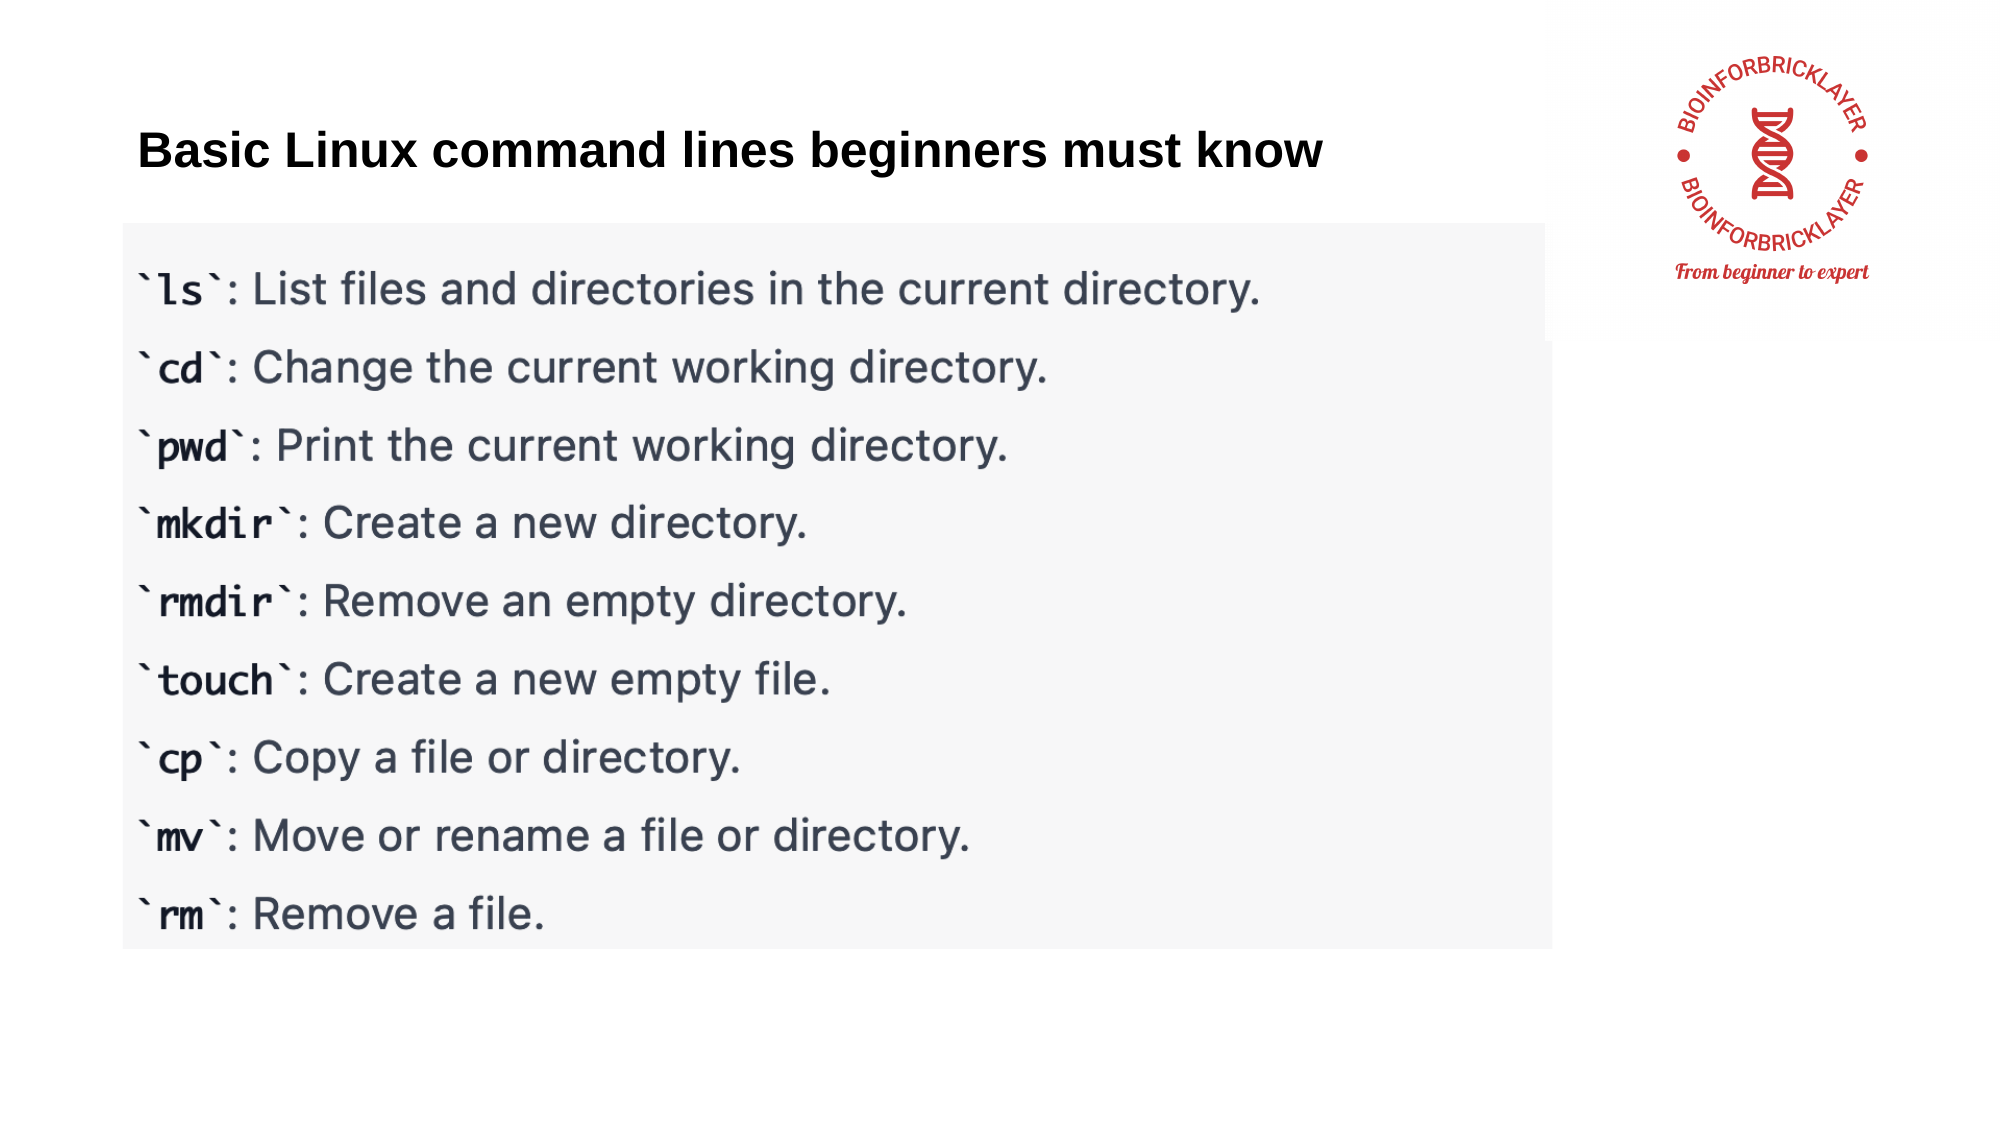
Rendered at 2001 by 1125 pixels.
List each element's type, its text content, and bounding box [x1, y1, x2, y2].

picture [122, 0, 2000, 949]
text_box Basic Linux command lines beginners must know [122, 110, 1514, 186]
